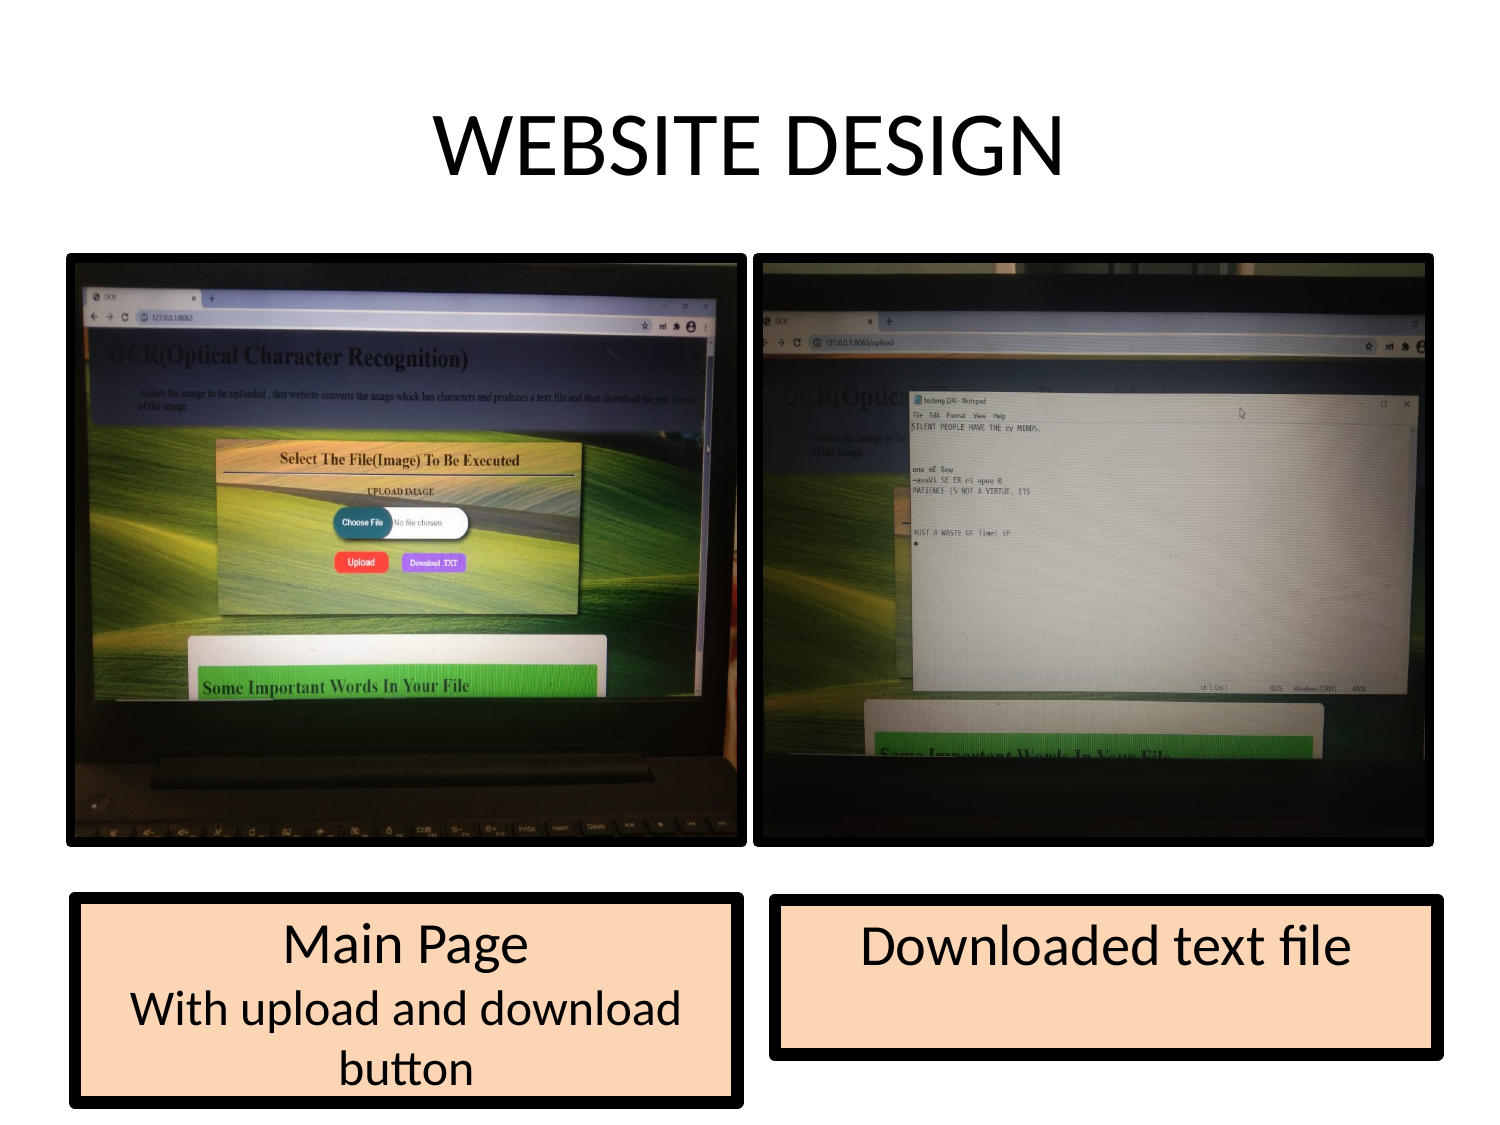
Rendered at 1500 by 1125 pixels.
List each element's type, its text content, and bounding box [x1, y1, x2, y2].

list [74, 262, 738, 838]
title WEBSITE DESIGN [75, 45, 1425, 233]
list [762, 262, 1426, 838]
text_box Downloaded text file [774, 899, 1438, 1055]
text_box Main Page With upload and download button [74, 897, 738, 1103]
